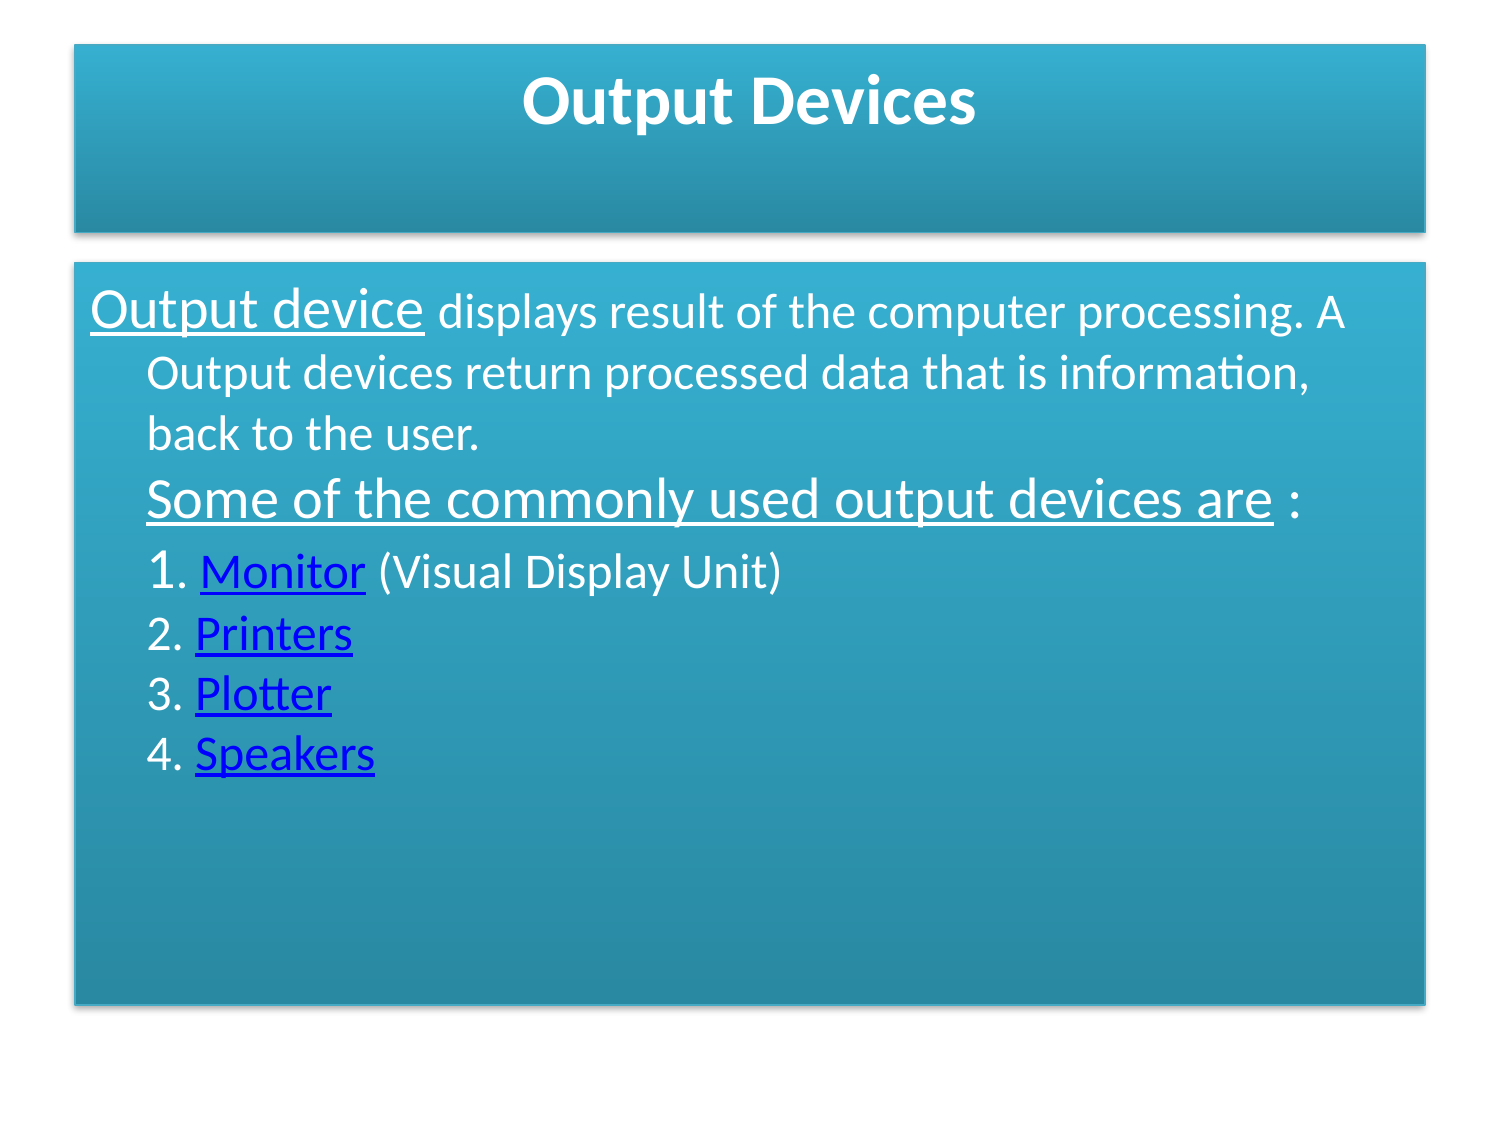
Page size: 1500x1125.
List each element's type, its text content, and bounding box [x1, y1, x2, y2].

title Output Devices [74, 44, 1426, 233]
list Output device displays result of the computer processing. A Output devices return processed data that is information, back to the user. Some of the commonly used output devices are : 1. Monitor (Visual Display Unit) 2. Printers 3. Plotter 4. Speakers [74, 262, 1426, 1006]
